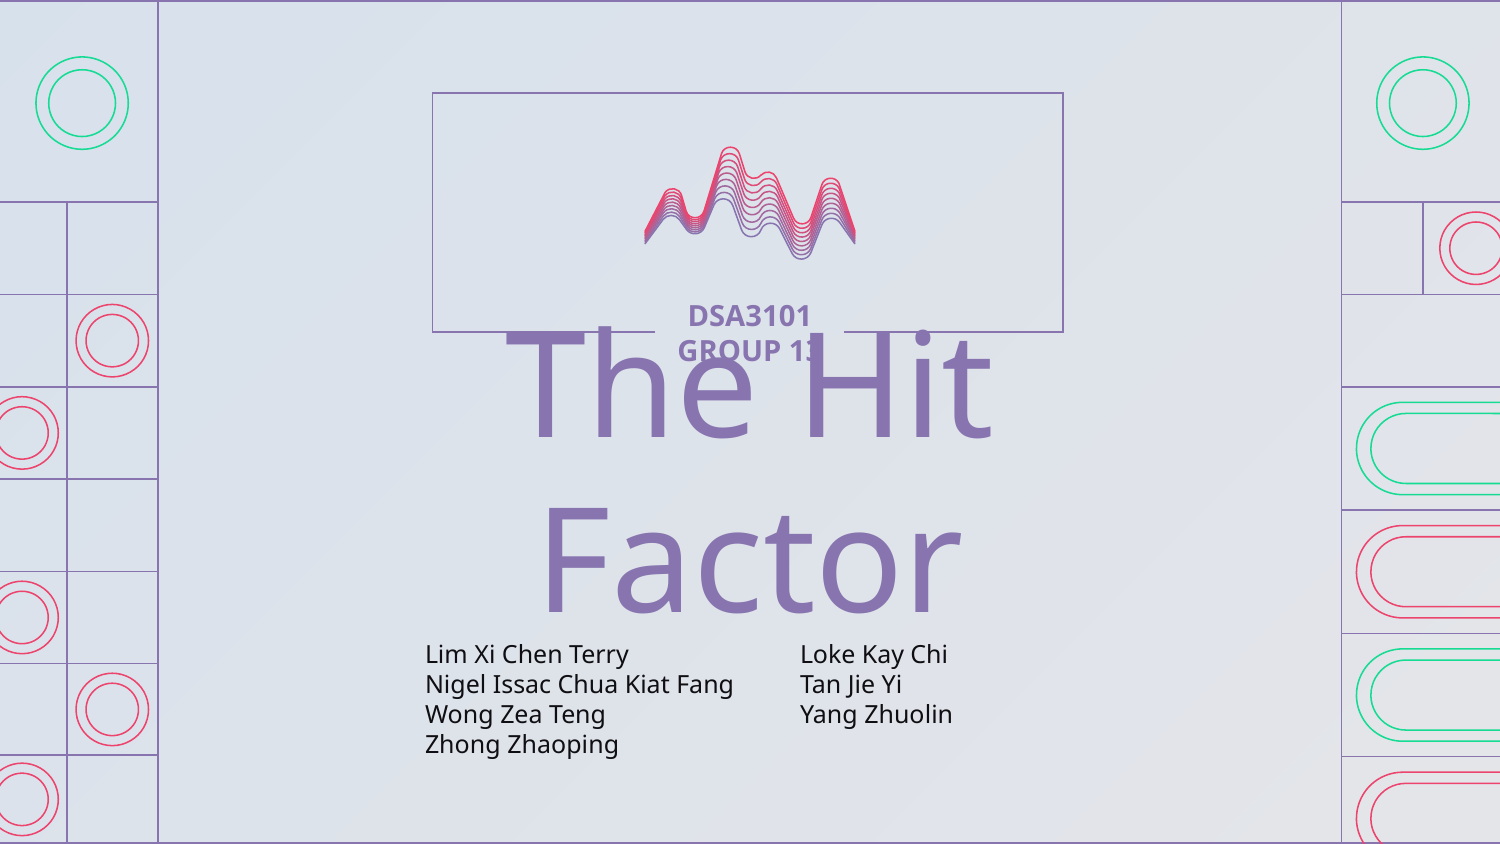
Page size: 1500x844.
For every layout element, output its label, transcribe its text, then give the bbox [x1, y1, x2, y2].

title The Hit Factor [301, 359, 1199, 575]
subtitle DSA3101 GROUP 13 [622, 341, 878, 360]
subtitle Lim Xi Chen Terry Loke Kay Chi Nigel Issac Chua Kiat Fang Tan Jie Yi Wong Zea Teng Yang Zhuolin Zhong Zhaoping [260, 601, 1069, 796]
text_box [431, 91, 1065, 333]
